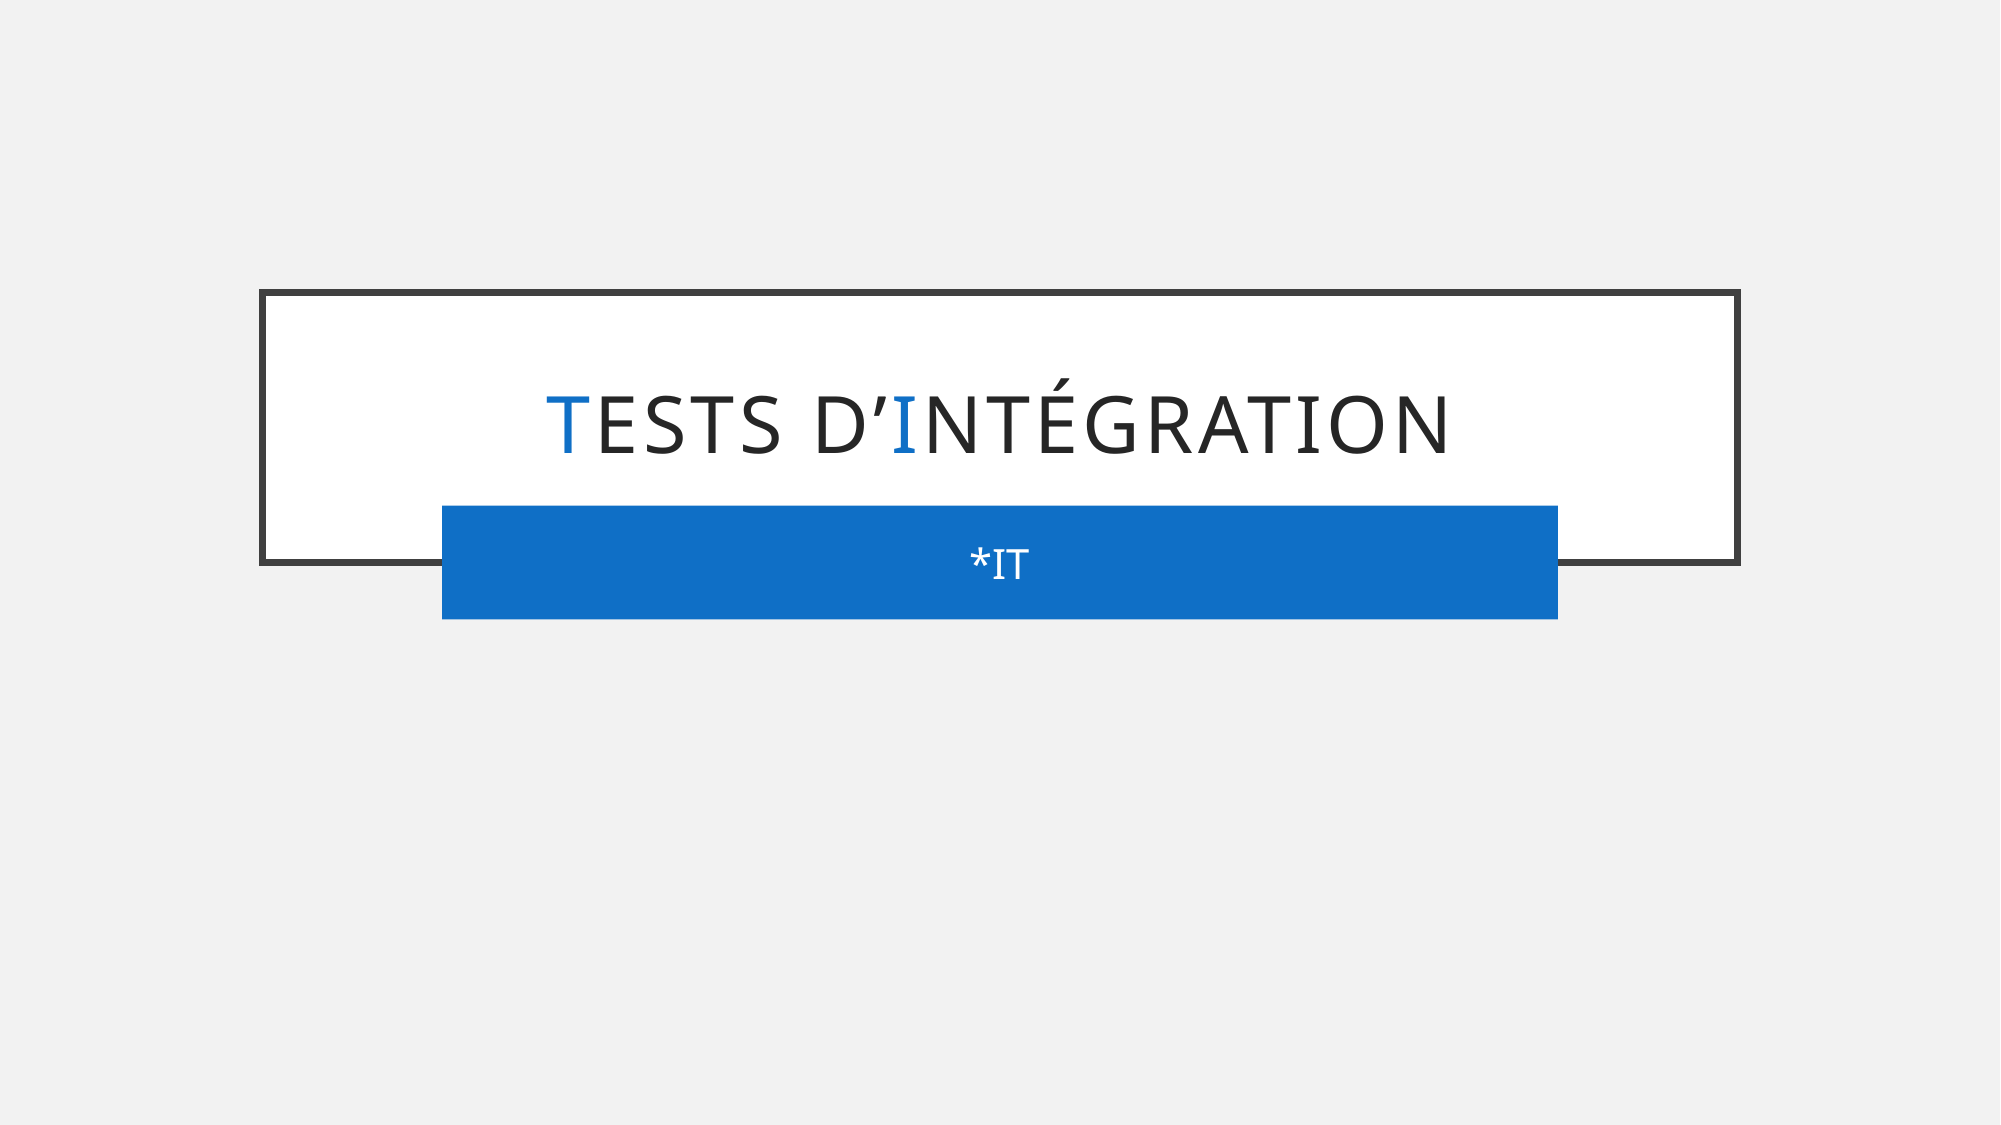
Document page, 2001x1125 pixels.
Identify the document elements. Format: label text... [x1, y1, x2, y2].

list *IT [442, 505, 1558, 620]
title Tests d’Intégration [259, 289, 1741, 566]
